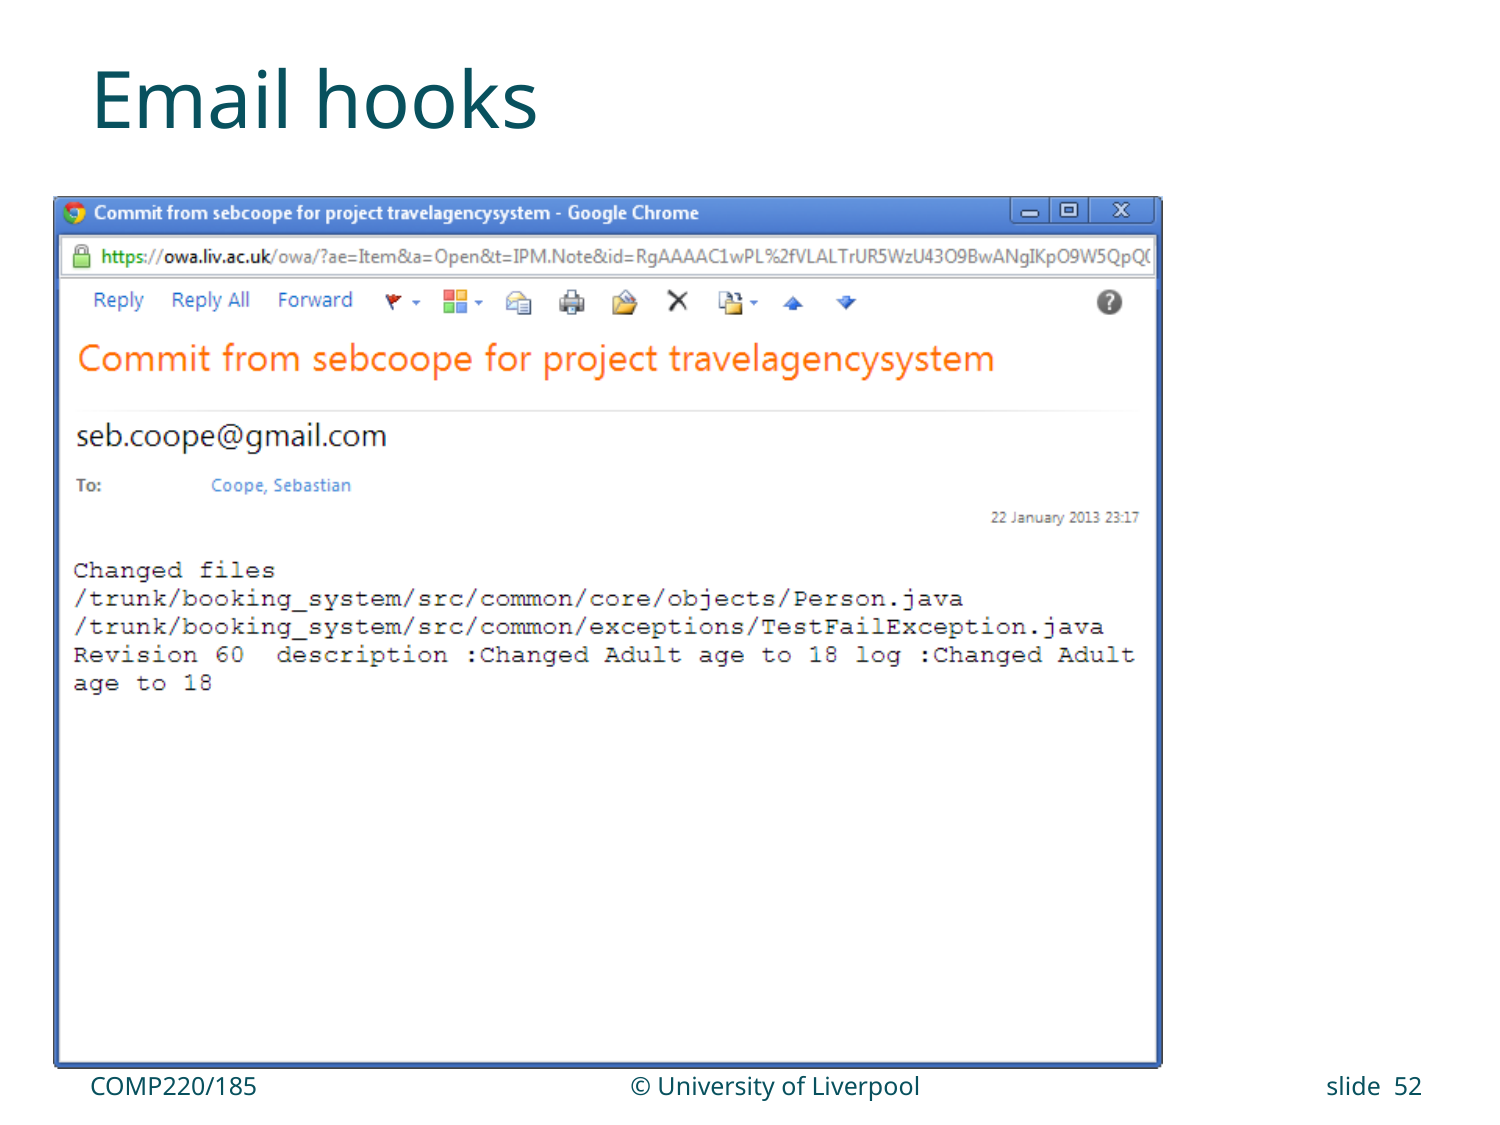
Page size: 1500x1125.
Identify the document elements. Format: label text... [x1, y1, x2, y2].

picture [52, 196, 1163, 1069]
slide_number © University of Liverpool [600, 1076, 951, 1125]
footer COMP220/185 [74, 1076, 575, 1125]
title Email hooks [75, 42, 1425, 152]
slide_number slide 52 [1212, 1062, 1438, 1113]
